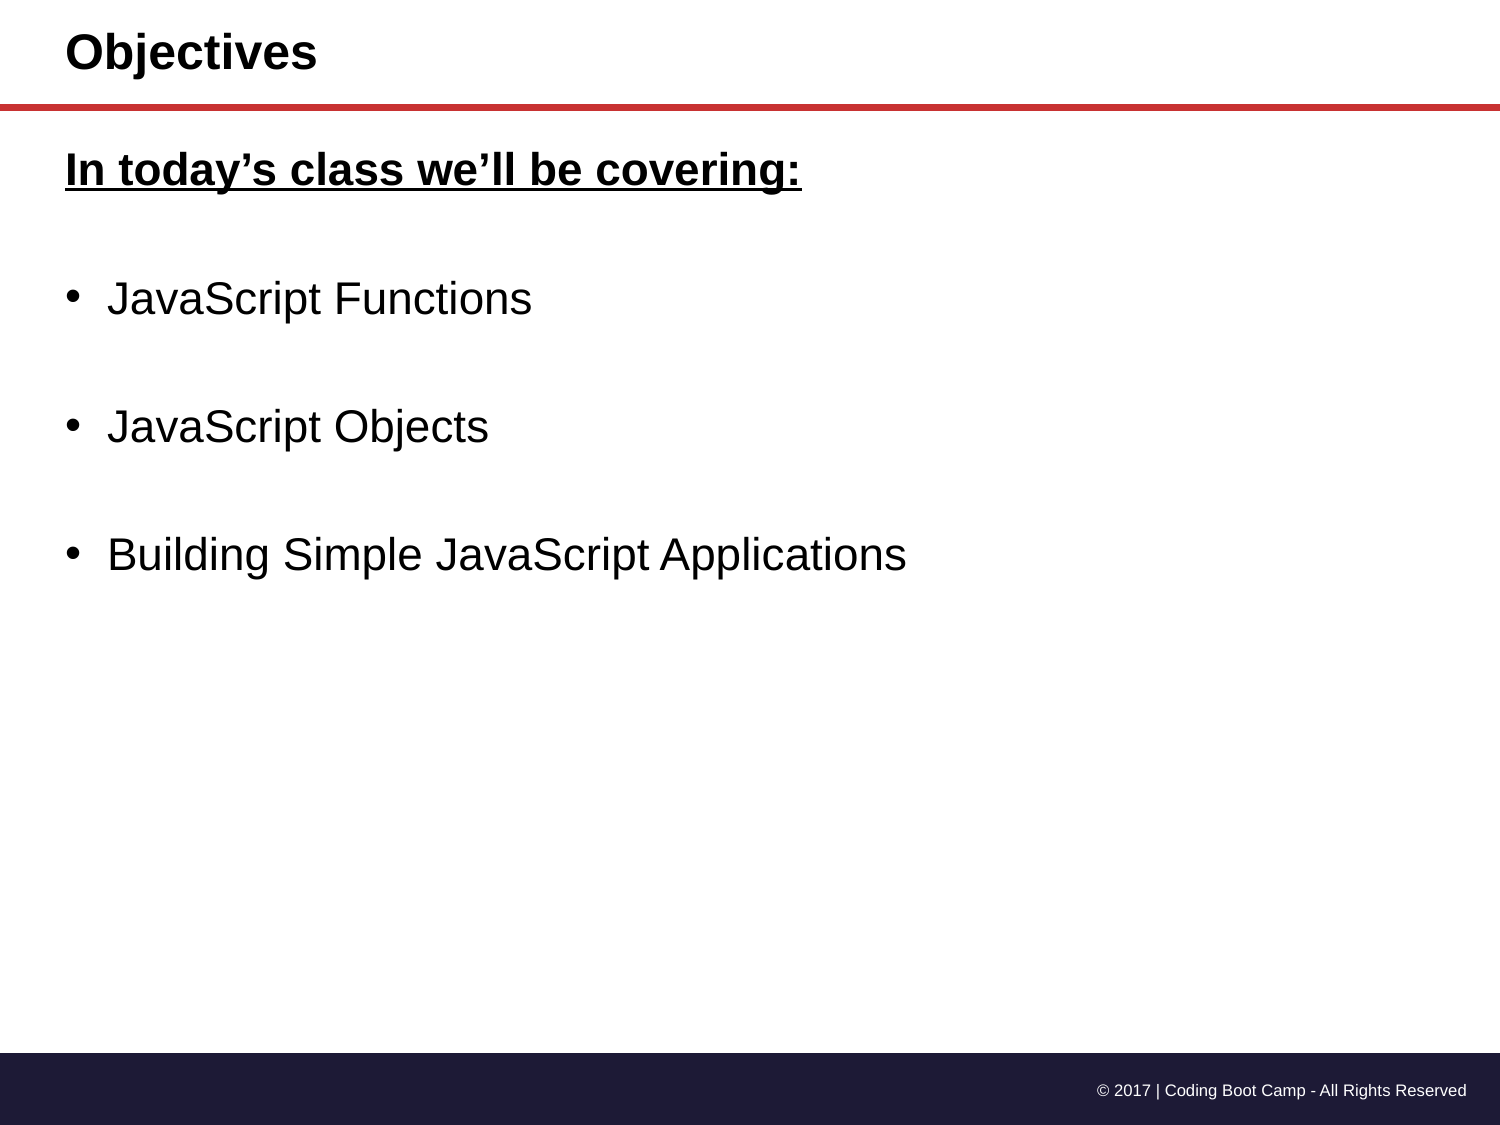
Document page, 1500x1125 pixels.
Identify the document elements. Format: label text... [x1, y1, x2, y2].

text_box In today’s class we’ll be covering: JavaScript Functions JavaScript Objects Building Simple JavaScript Applications [49, 125, 1484, 1035]
title Objectives [50, 0, 948, 108]
